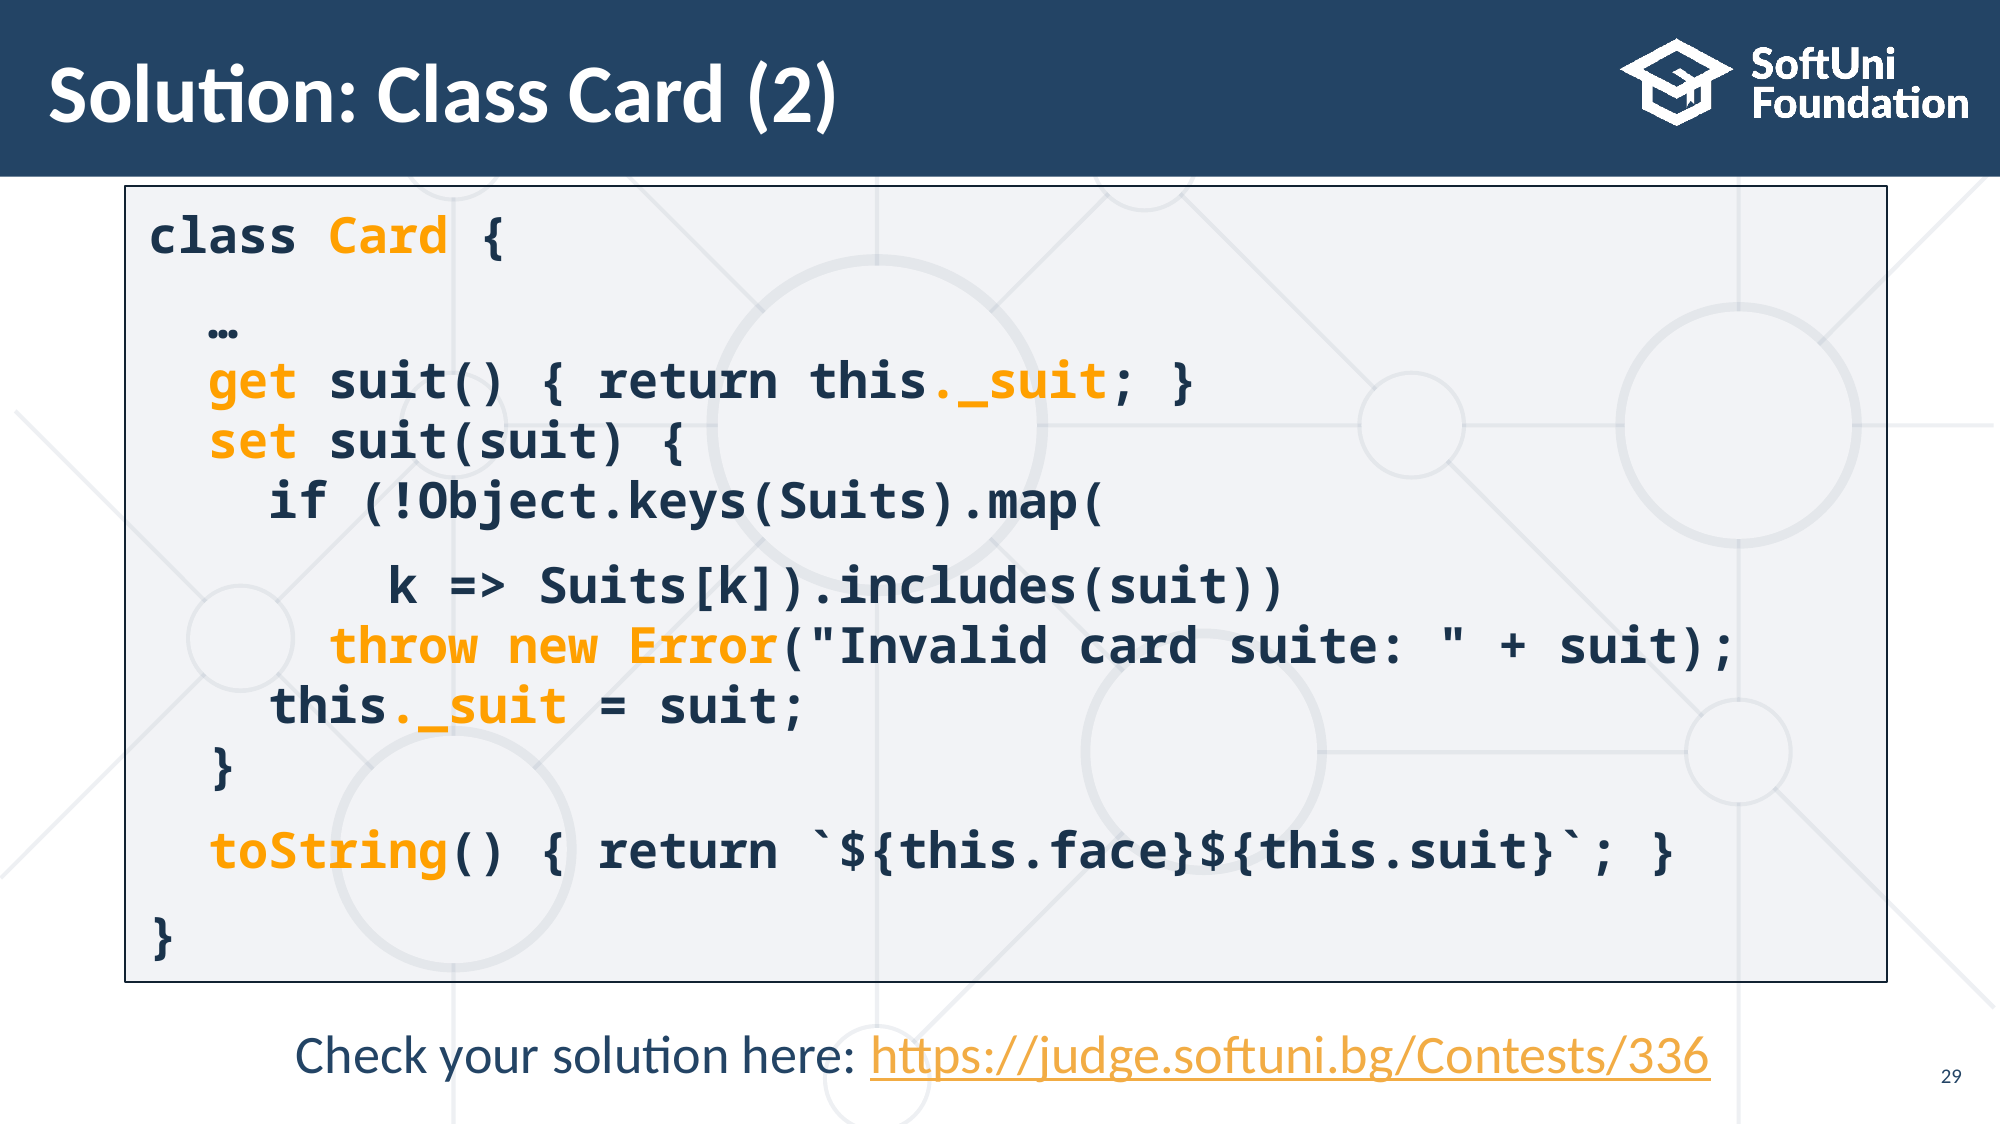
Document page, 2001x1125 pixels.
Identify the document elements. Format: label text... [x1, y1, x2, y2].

title Solution: Class Card (2) [31, 16, 1591, 162]
picture [1619, 38, 1968, 126]
slide_number 29 [1897, 1049, 1968, 1101]
text_box Check your solution here: https://judge.softuni.bg/Contests/336 [137, 1012, 1870, 1093]
text_box class Card { … get suit() { return this._suit; } set suit(suit) { if (!Object.keys(Suits).map( k => Suits[k]).includes(suit)) throw new Error("Invalid card suite: " + suit); this._suit = suit; } toString() { return `${this.face}${this.suit}`; } } [124, 186, 1888, 982]
